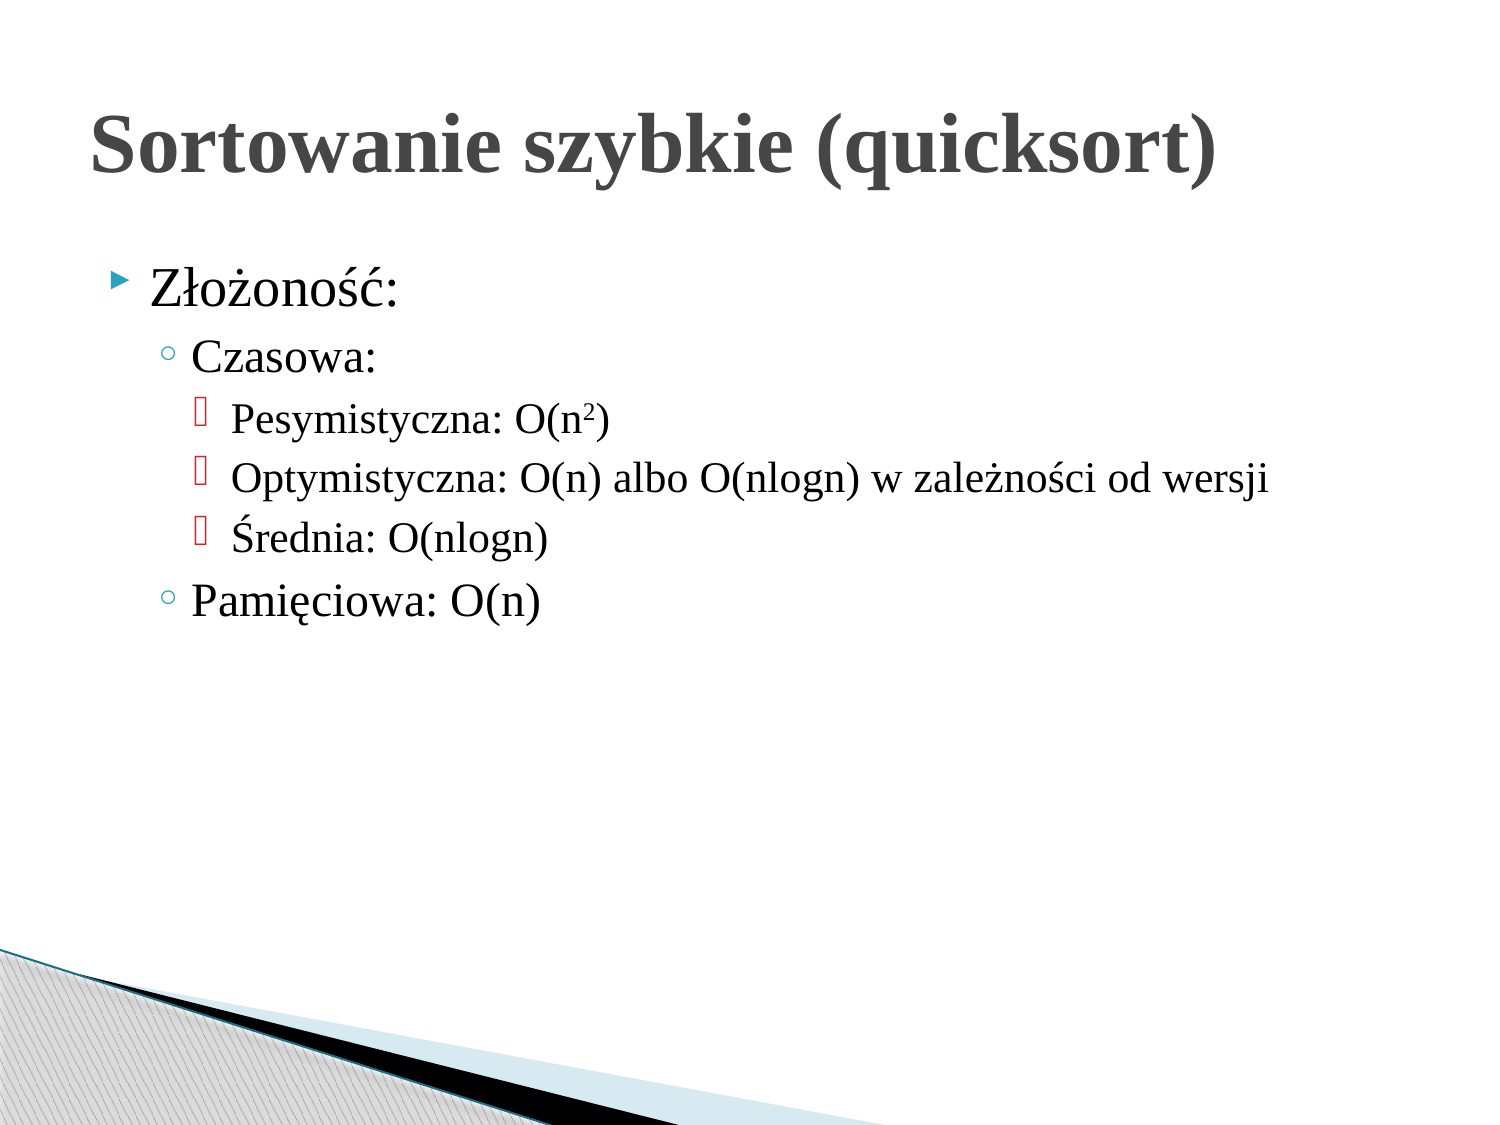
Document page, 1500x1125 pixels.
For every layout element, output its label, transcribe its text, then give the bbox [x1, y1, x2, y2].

title Sortowanie szybkie (quicksort) [75, 45, 1425, 233]
list Złożoność: Czasowa: Pesymistyczna: O(n2) Optymistyczna: O(n) albo O(nlogn) w zależności od wersji Średnia: O(nlogn) Pamięciowa: O(n) [75, 243, 1425, 986]
